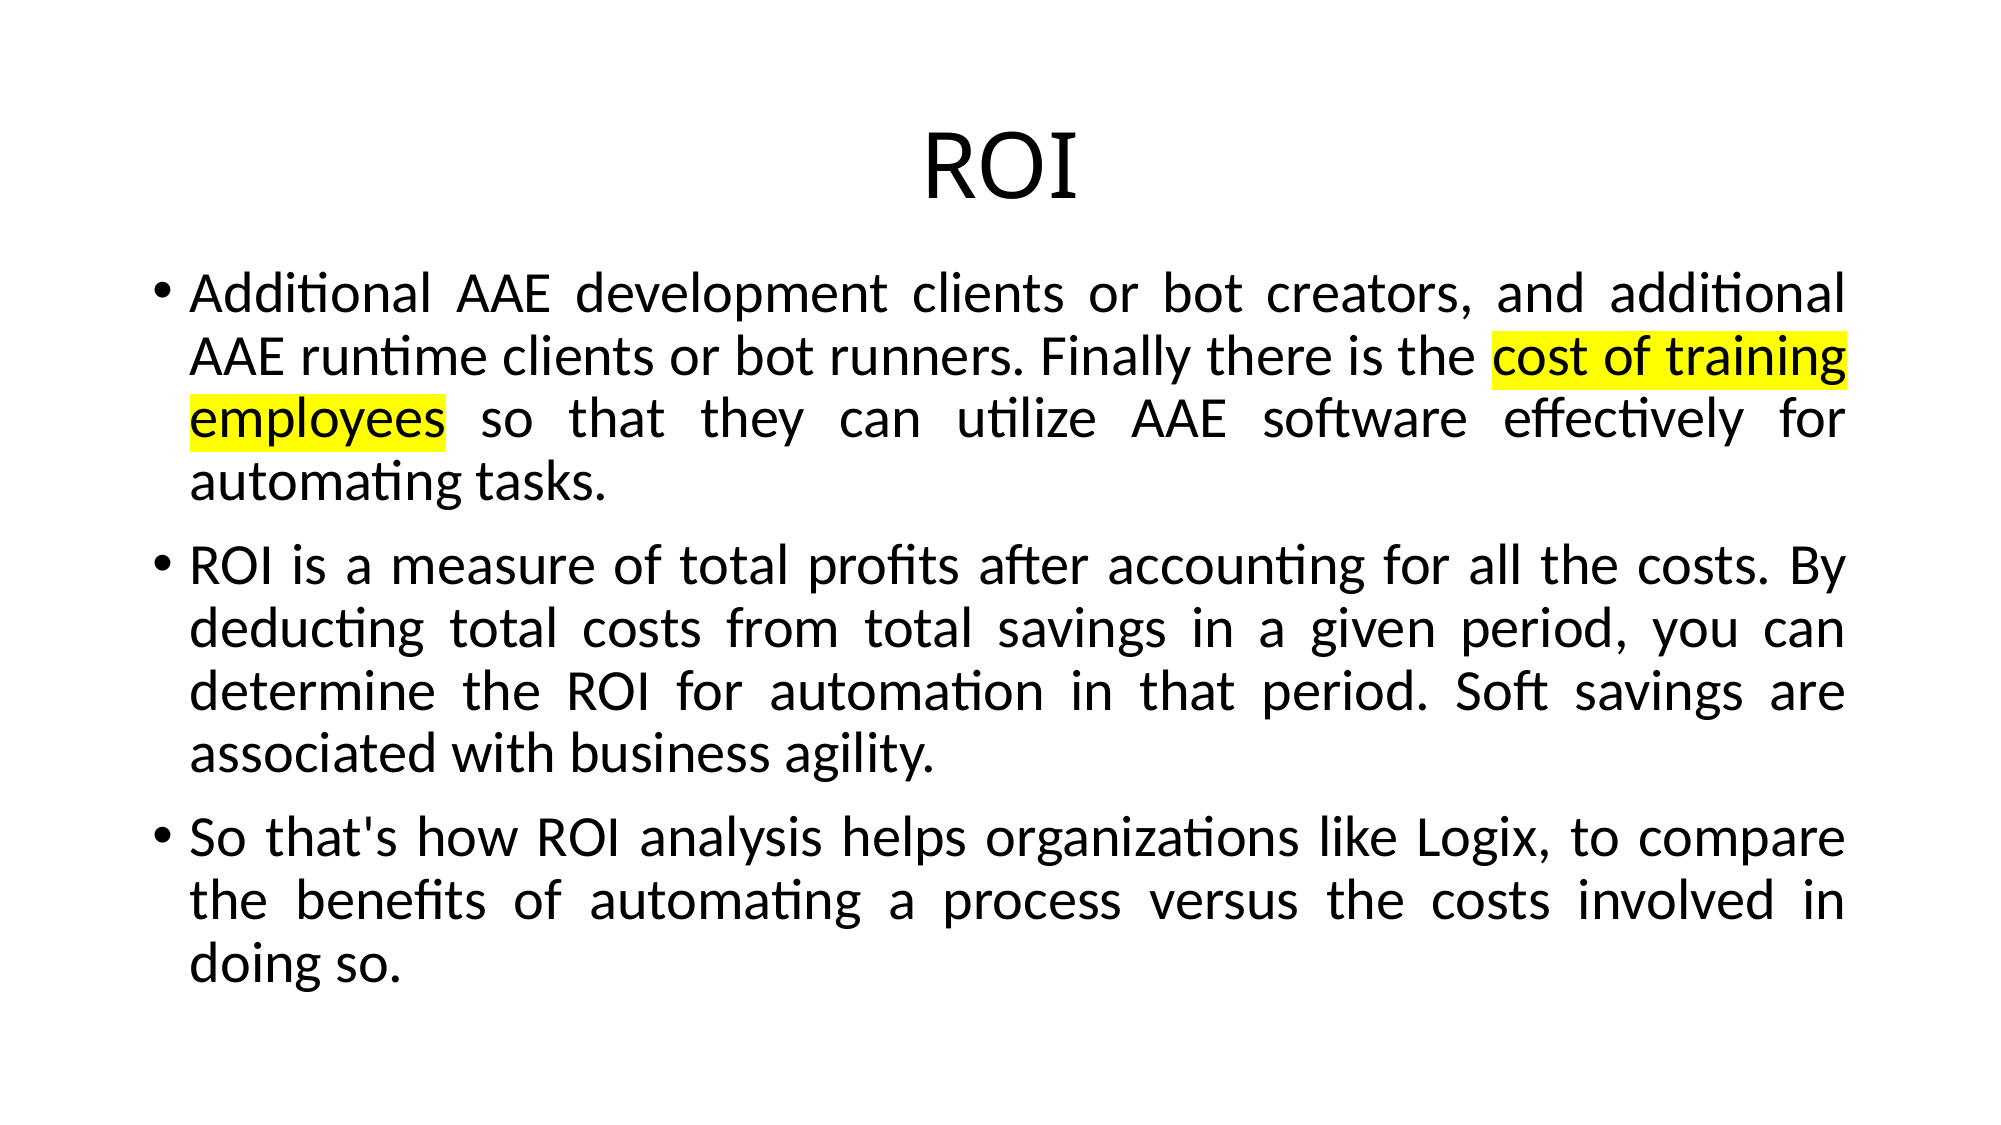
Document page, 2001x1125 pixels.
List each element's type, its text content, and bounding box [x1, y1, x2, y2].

title ROI [137, 59, 1863, 254]
list Additional AAE development clients or bot creators, and additional AAE runtime clients or bot runners. Finally there is the cost of training employees so that they can utilize AAE software effectively for automating tasks. ROI is a measure of total profits after accounting for all the costs. By deducting total costs from total savings in a given period, you can determine the ROI for automation in that period. Soft savings are associated with business agility. So that's how ROI analysis helps organizations like Logix, to compare the benefits of automating a process versus the costs involved in doing so. [137, 254, 1863, 1014]
